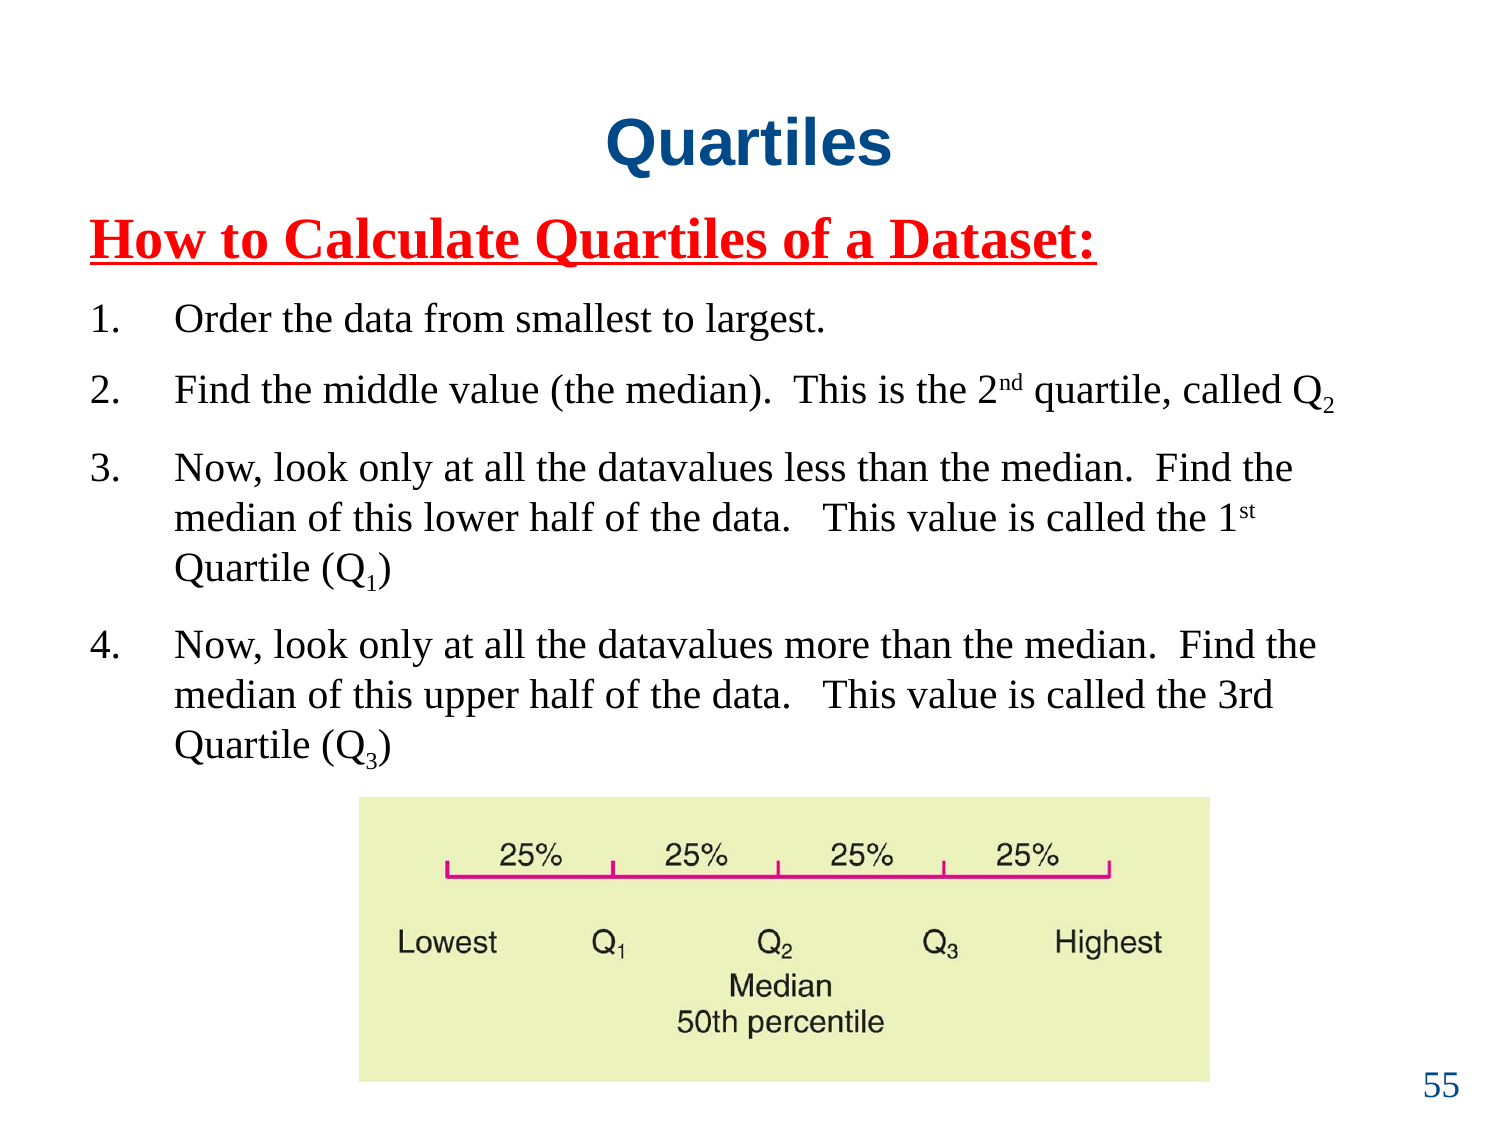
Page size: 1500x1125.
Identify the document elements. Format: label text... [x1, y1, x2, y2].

picture [359, 797, 1210, 1083]
text_box How to Calculate Quartiles of a Dataset: Order the data from smallest to largest. Find the middle value (the median). This is the 2nd quartile, called Q2 Now, look only at all the datavalues less than the median. Find the median of this lower half of the data. This value is called the 1st Quartile (Q1) Now, look only at all the datavalues more than the median. Find the median of this upper half of the data. This value is called the 3rd Quartile (Q3) [75, 192, 1382, 881]
title Quartiles [75, 45, 1425, 233]
slide_number 55 [1125, 1052, 1475, 1113]
